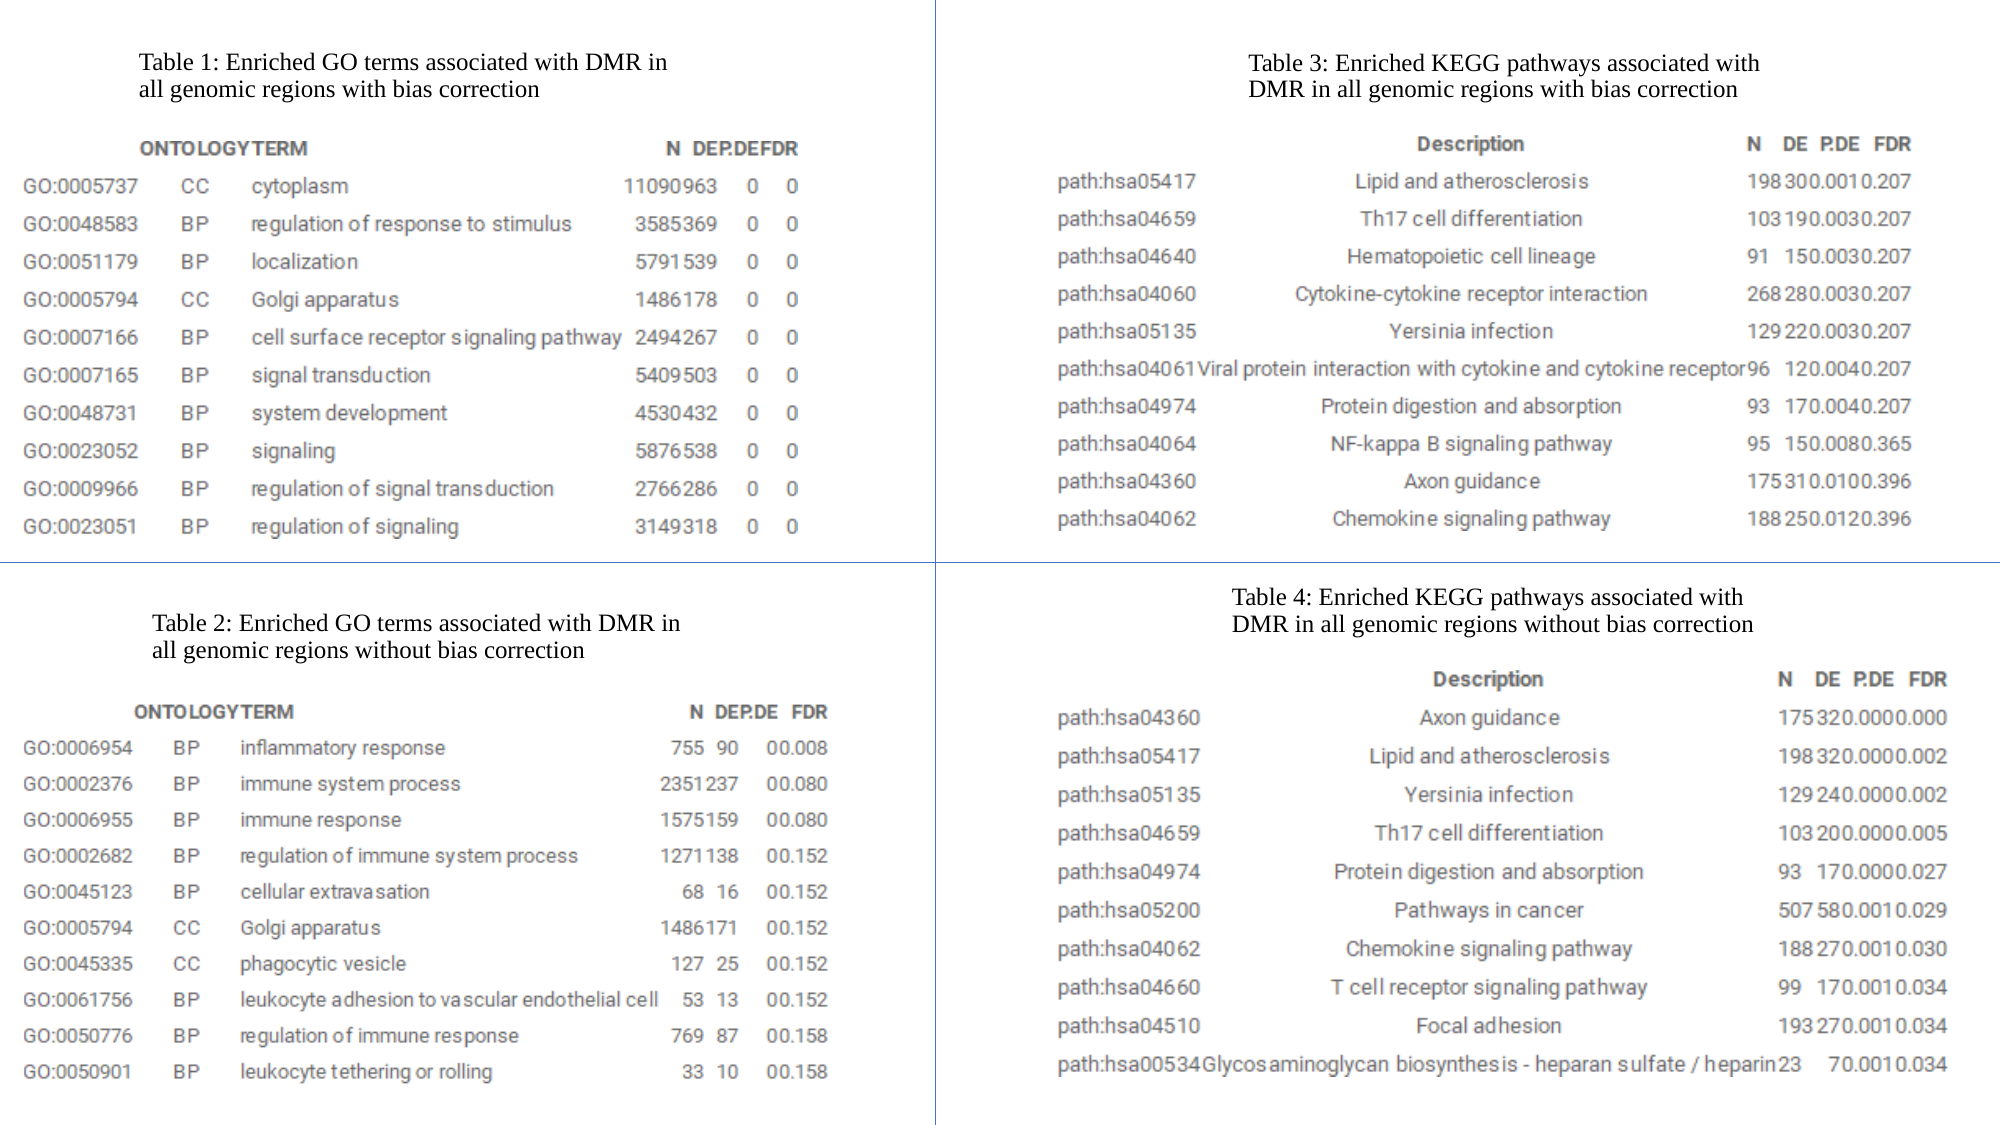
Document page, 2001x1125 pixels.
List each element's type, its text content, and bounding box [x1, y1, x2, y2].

picture [1058, 670, 1949, 1077]
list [23, 141, 798, 539]
text_box Table 2: Enriched GO terms associated with DMR in all genomic regions without bias correction [137, 586, 710, 688]
picture [23, 694, 848, 1125]
text_box Table 3: Enriched KEGG pathways associated with DMR in all genomic regions with bias correction [1233, 26, 1807, 127]
text_box Table 1: Enriched GO terms associated with DMR in all genomic regions with bias correction [124, 25, 697, 127]
picture [1058, 135, 1913, 531]
text_box Table 4: Enriched KEGG pathways associated with DMR in all genomic regions without bias correction [1216, 563, 1790, 661]
